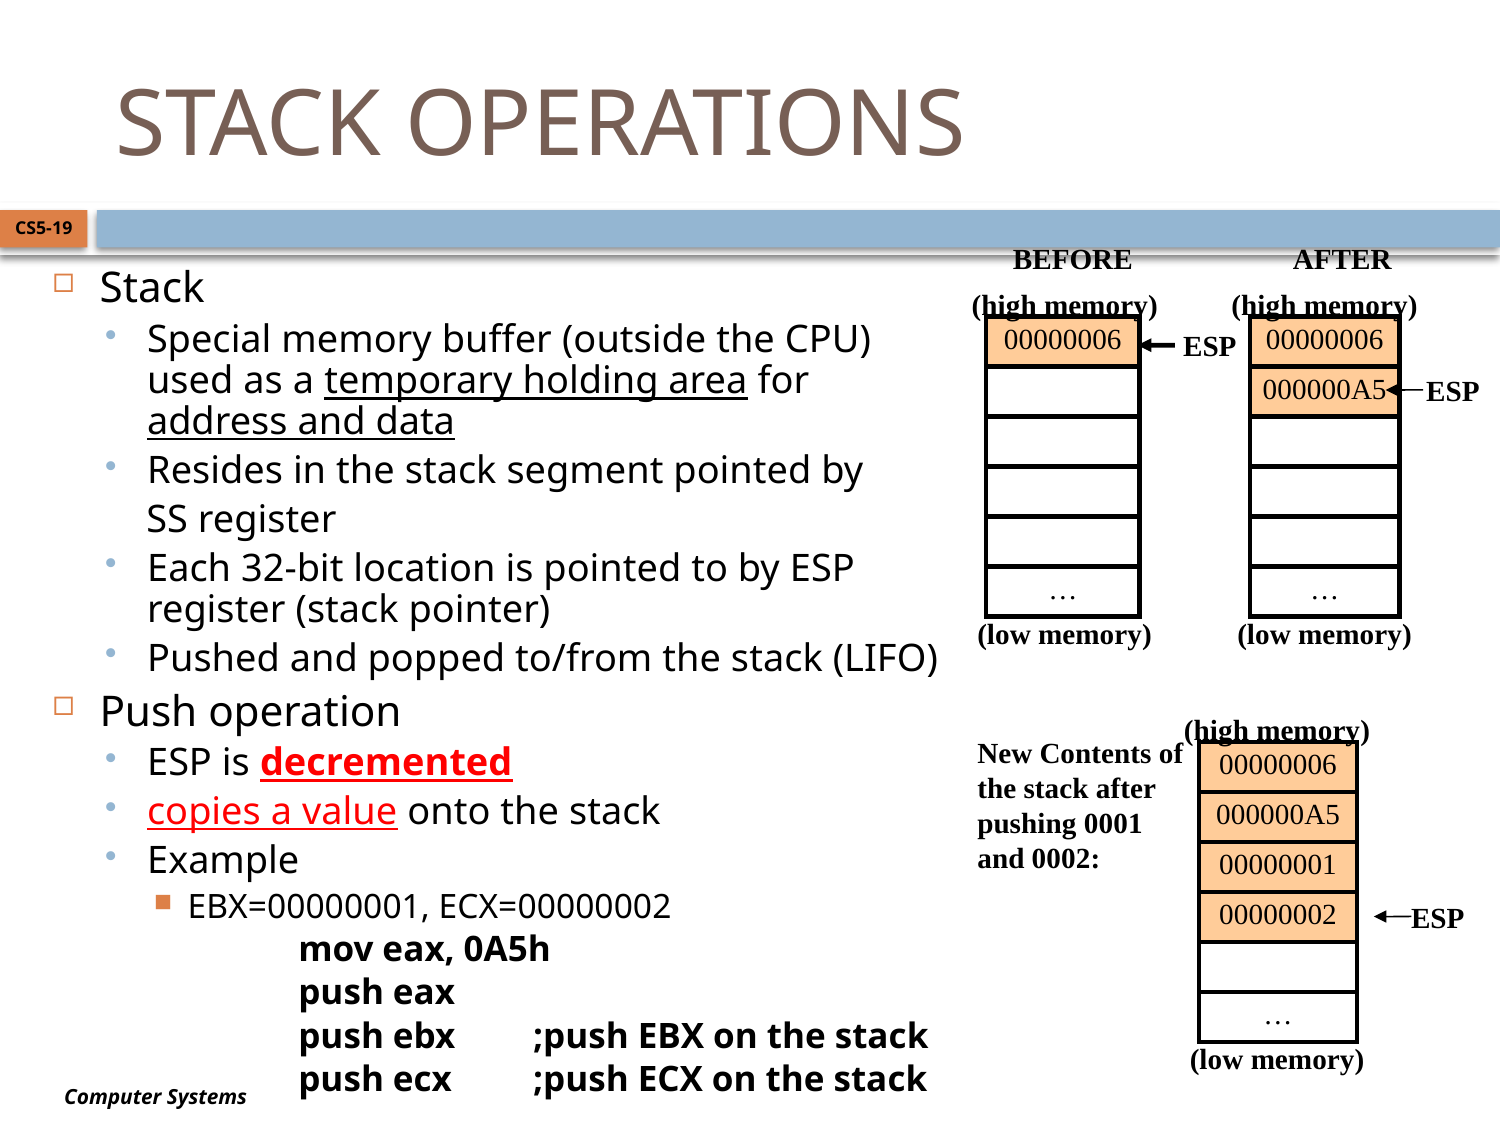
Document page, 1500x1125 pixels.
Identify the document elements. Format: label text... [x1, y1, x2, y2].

slide_number CS5-19 [0, 208, 88, 249]
text_box [1249, 416, 1400, 466]
text_box ESP [1411, 377, 1474, 403]
text_box 00000006 [1198, 742, 1358, 792]
text_box 00000006 [1249, 316, 1400, 366]
text_box New Contents of the stack after pushing 0001 and 0002: [962, 741, 1126, 867]
text_box 000000A5 [1249, 366, 1400, 416]
text_box (high memory) [1293, 291, 1356, 317]
text_box 00000001 [1198, 842, 1358, 892]
text_box [1198, 942, 1358, 992]
text_box [1249, 516, 1400, 566]
text_box BEFORE [998, 245, 1061, 271]
text_box (low memory) [1033, 620, 1096, 646]
text_box [986, 366, 1140, 416]
text_box 00000006 [986, 316, 1140, 366]
text_box (low memory) [1293, 620, 1356, 646]
text_box [986, 516, 1140, 566]
text_box [1373, 910, 1412, 923]
text_box (low memory) [1245, 1045, 1309, 1071]
text_box [986, 466, 1140, 516]
text_box [986, 416, 1140, 466]
text_box 00000002 [1198, 892, 1358, 942]
text_box … [1249, 566, 1400, 617]
list Stack Special memory buffer (outside the CPU) used as a temporary holding area for address and data Resides in the stack segment pointed by SS register Each 32-bit location is pointed to by ESP register (stack pointer) Pushed and popped to/from the stack (LIFO) Push operation ESP is decremented copies a value onto the stack Example EBX=00000001, ECX=00000002 mov eax, 0A5h push eax push ebx ;push EBX on the stack push ecx ;push ECX on the stack [37, 259, 975, 1125]
title STACK OPERATIONS [100, 37, 1438, 200]
text_box [1249, 466, 1400, 516]
text_box [1137, 339, 1175, 352]
text_box ESP [1396, 904, 1459, 929]
text_box (high memory) [1245, 716, 1309, 742]
text_box AFTER [1278, 245, 1341, 271]
text_box … [986, 566, 1140, 617]
text_box ESP [1168, 332, 1231, 358]
text_box 000000A5 [1198, 792, 1358, 842]
text_box [1385, 383, 1424, 397]
text_box … [1198, 992, 1358, 1043]
text_box (high memory) [1033, 291, 1096, 317]
